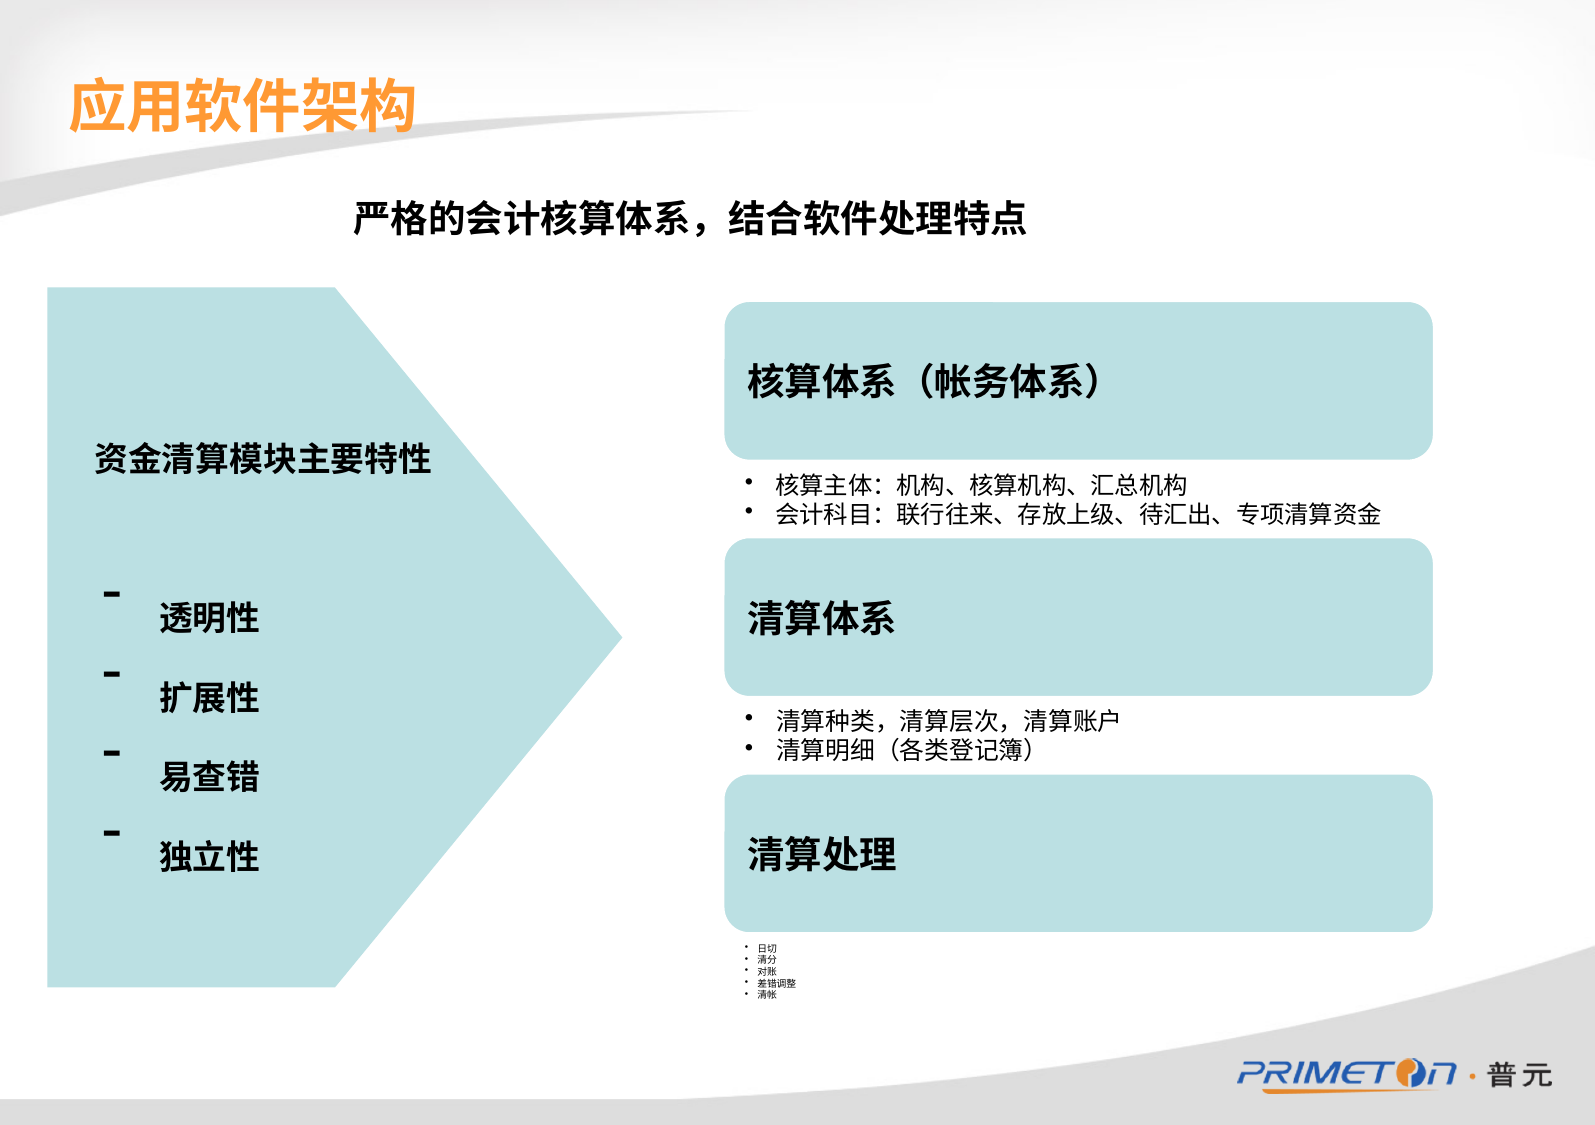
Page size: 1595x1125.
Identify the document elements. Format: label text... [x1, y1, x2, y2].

text_box 资金清算模块主要特性 透明性 扩展性 易查错 独立性 [47, 287, 623, 988]
text_box 严格的会计核算体系，结合软件处理特点 [338, 187, 1044, 248]
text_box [722, 299, 1436, 1009]
title 应用软件架构 [52, 57, 1556, 151]
picture [0, 0, 1595, 1125]
